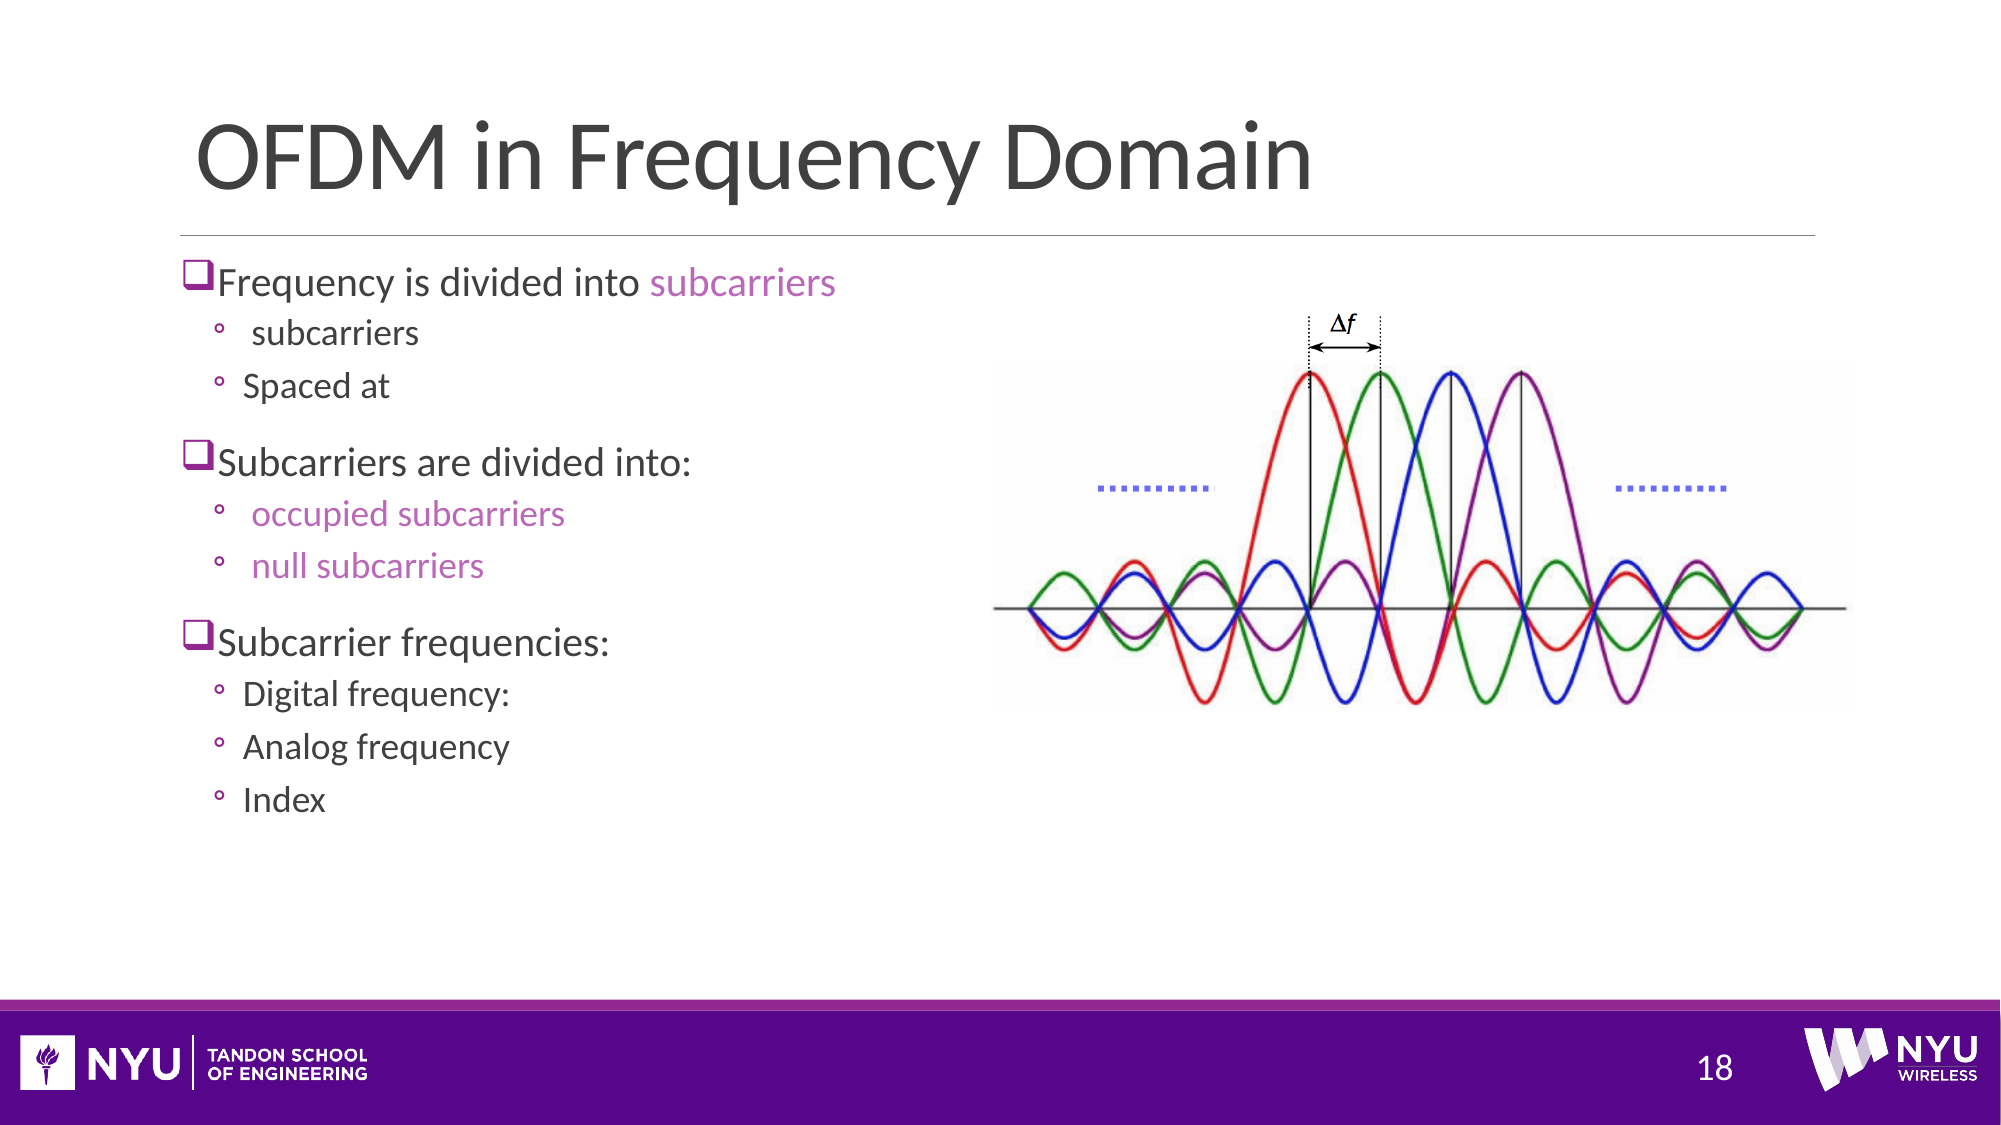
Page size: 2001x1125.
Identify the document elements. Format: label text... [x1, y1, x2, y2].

title OFDM in Frequency Domain [180, 47, 1830, 218]
picture [948, 289, 1889, 734]
slide_number 18 [1533, 1035, 1749, 1096]
